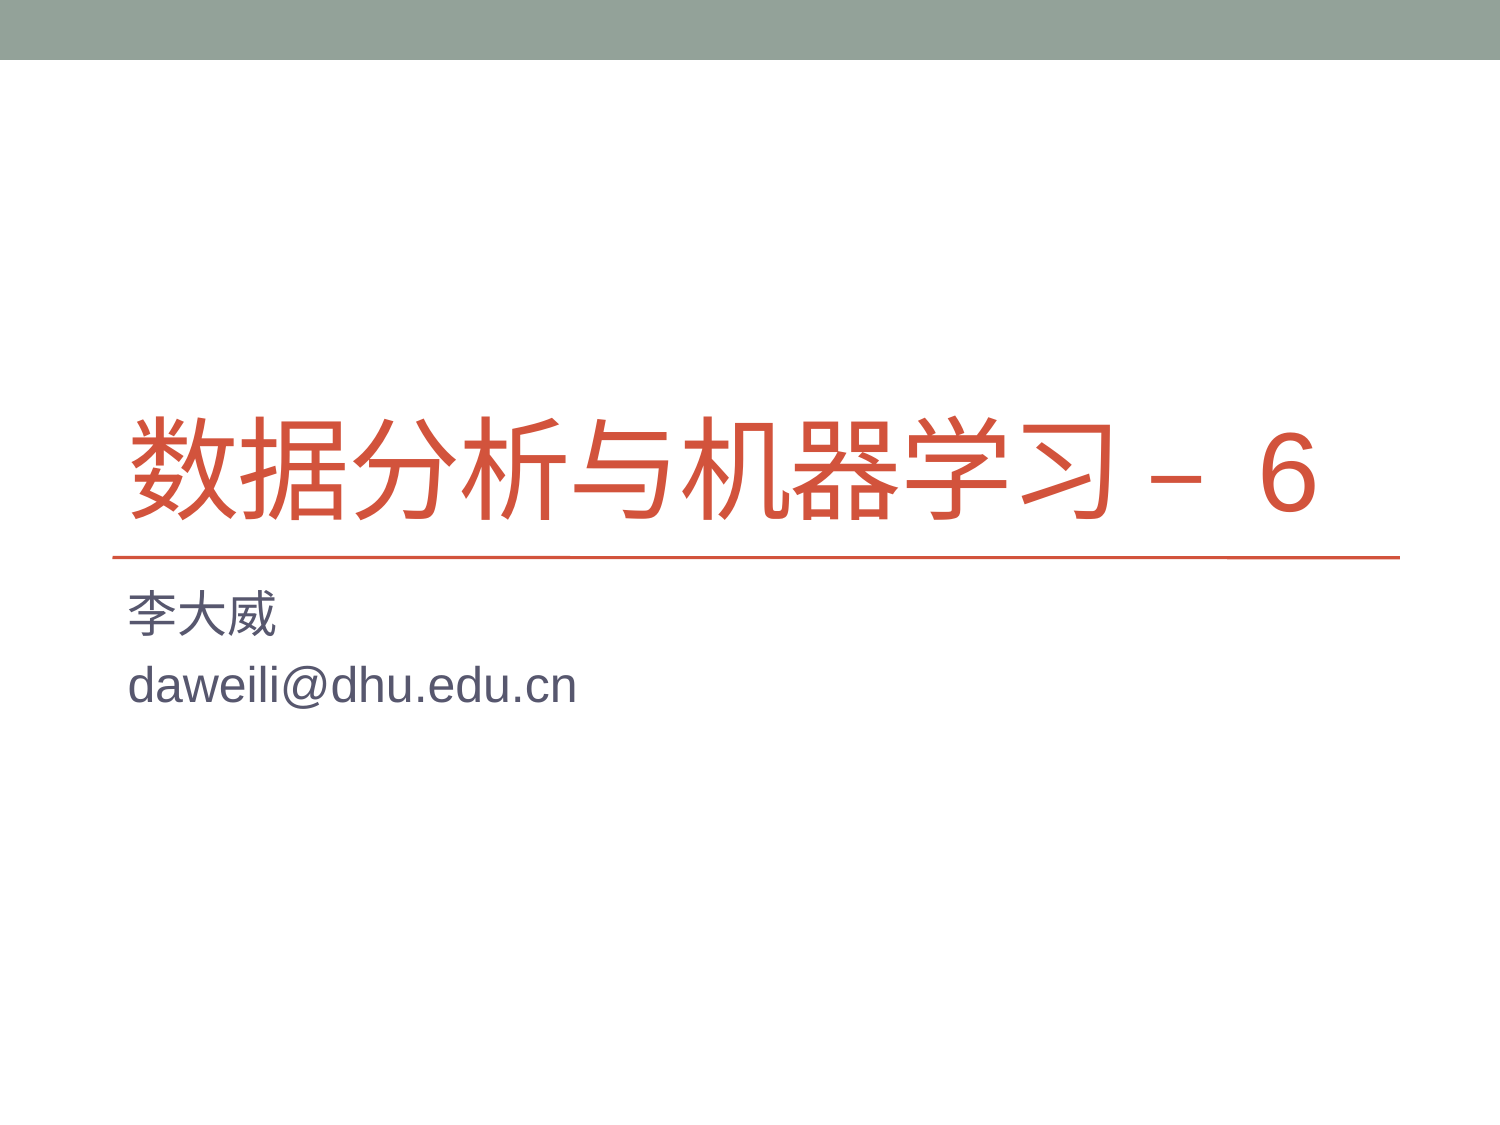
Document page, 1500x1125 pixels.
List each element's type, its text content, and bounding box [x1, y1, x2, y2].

title 数据分析与机器学习 – 6 [112, 224, 1400, 542]
subtitle 李大威 daweili@dhu.edu.cn [112, 575, 1163, 863]
